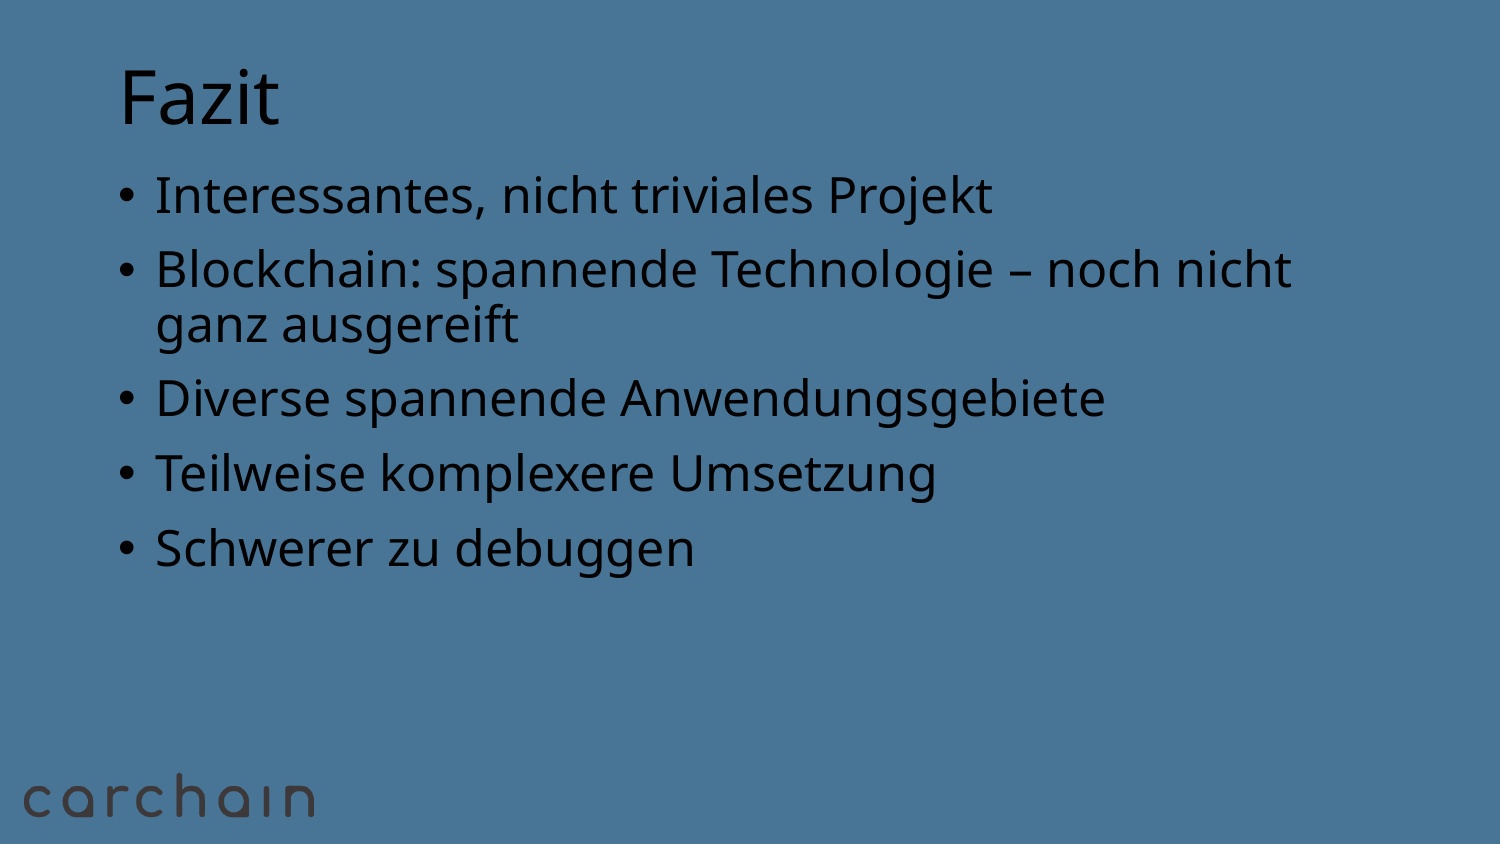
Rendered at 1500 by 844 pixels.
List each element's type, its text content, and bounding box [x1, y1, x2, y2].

picture [20, 768, 323, 827]
list Interessantes, nicht triviales Projekt Blockchain: spannende Technologie – noch nicht ganz ausgereift Diverse spannende Anwendungsgebiete Teilweise komplexere Umsetzung Schwerer zu debuggen [103, 162, 1397, 760]
title Fazit [103, 45, 1397, 140]
